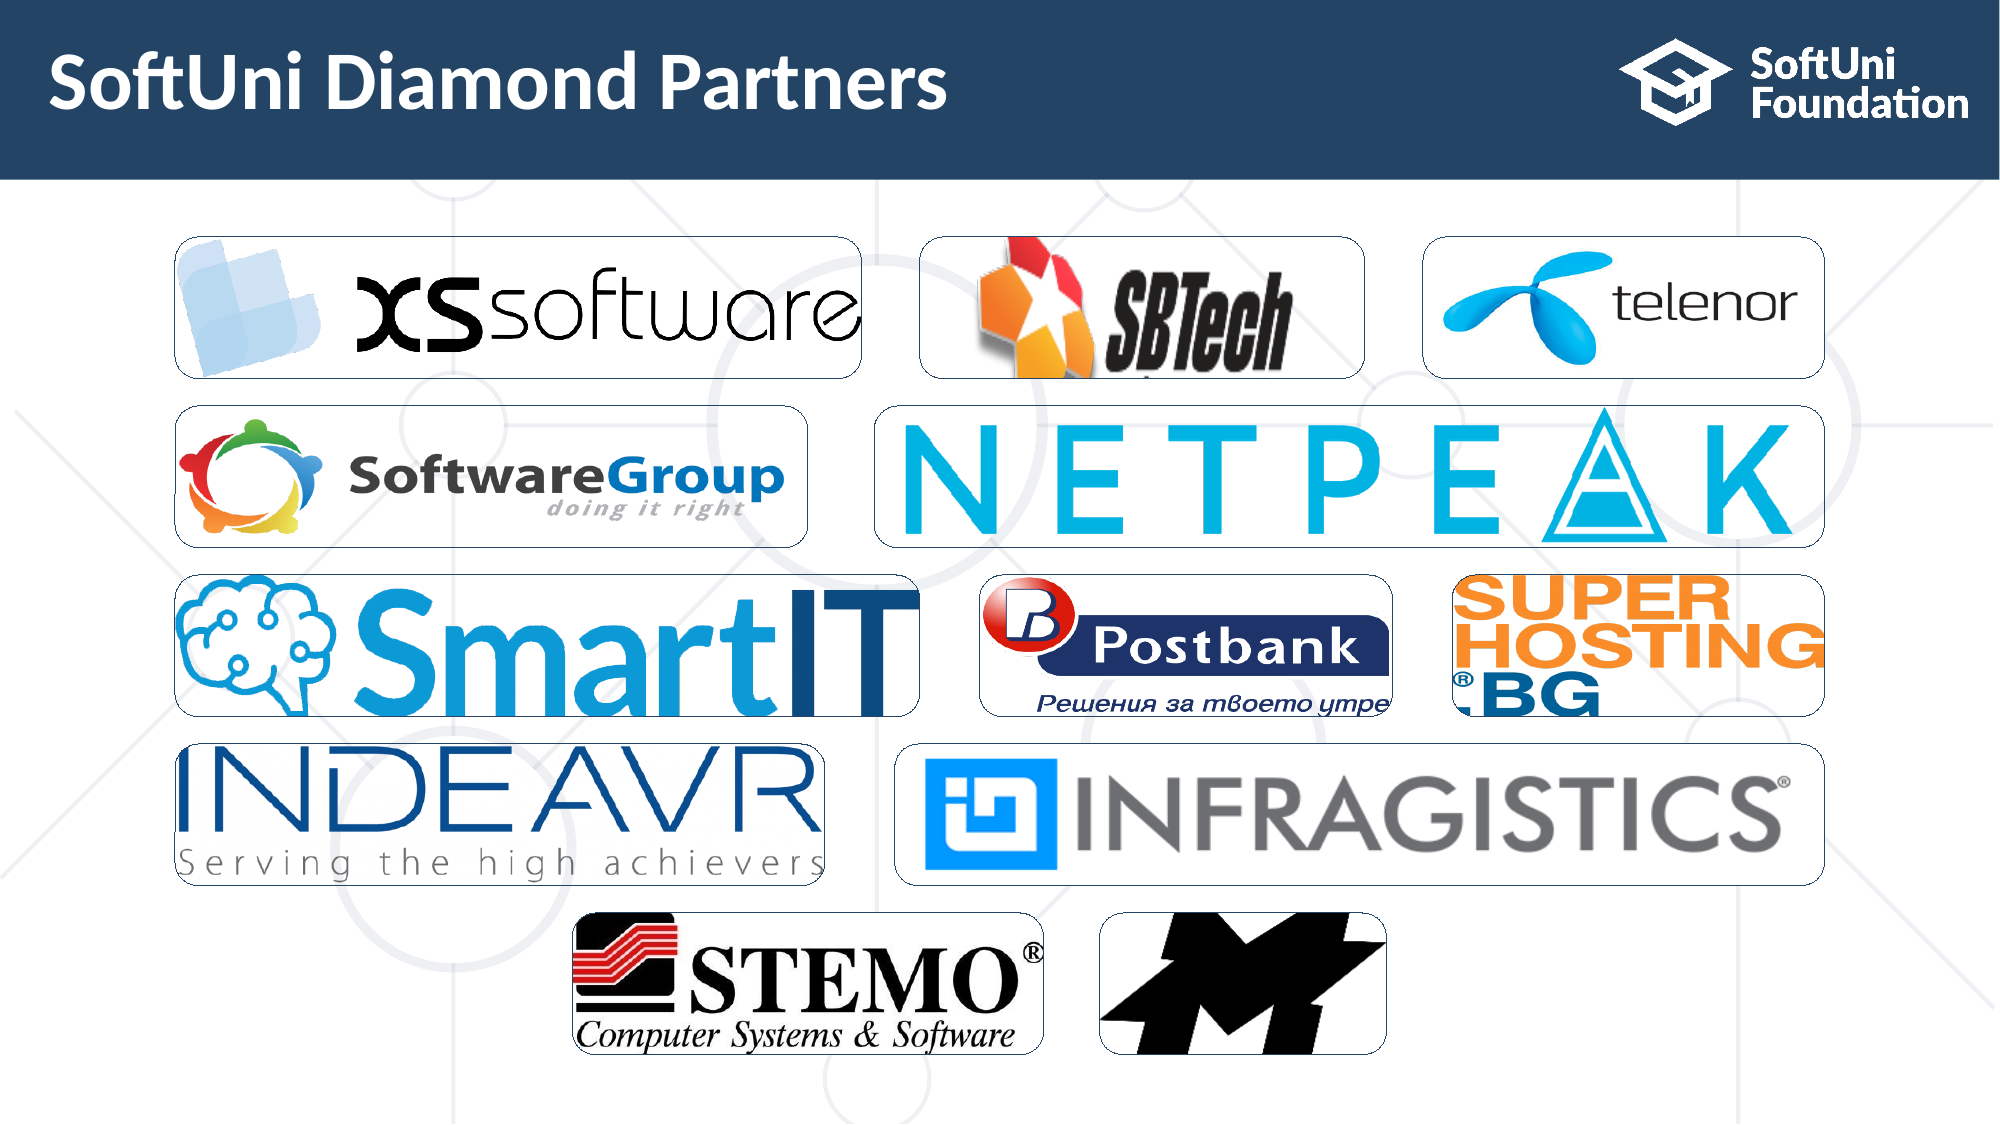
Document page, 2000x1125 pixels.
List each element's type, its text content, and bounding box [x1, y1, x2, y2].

picture [1422, 236, 1825, 379]
picture [894, 743, 1825, 886]
picture [174, 743, 826, 886]
picture [1099, 912, 1387, 1055]
picture [1451, 574, 1825, 717]
picture [572, 912, 1044, 1055]
picture [233, 661, 243, 670]
picture [295, 647, 305, 656]
picture [264, 614, 273, 625]
picture [263, 574, 920, 717]
picture [174, 236, 862, 379]
picture [919, 236, 1365, 379]
picture [595, 678, 625, 702]
picture [1618, 38, 1968, 126]
picture [873, 405, 1825, 548]
picture [611, 706, 633, 717]
title SoftUni Diamond Partners [31, 16, 1591, 162]
picture [184, 585, 329, 710]
picture [516, 642, 545, 717]
picture [174, 574, 287, 717]
picture [979, 574, 1393, 717]
picture [174, 405, 809, 548]
picture [223, 615, 232, 625]
picture [466, 642, 495, 717]
